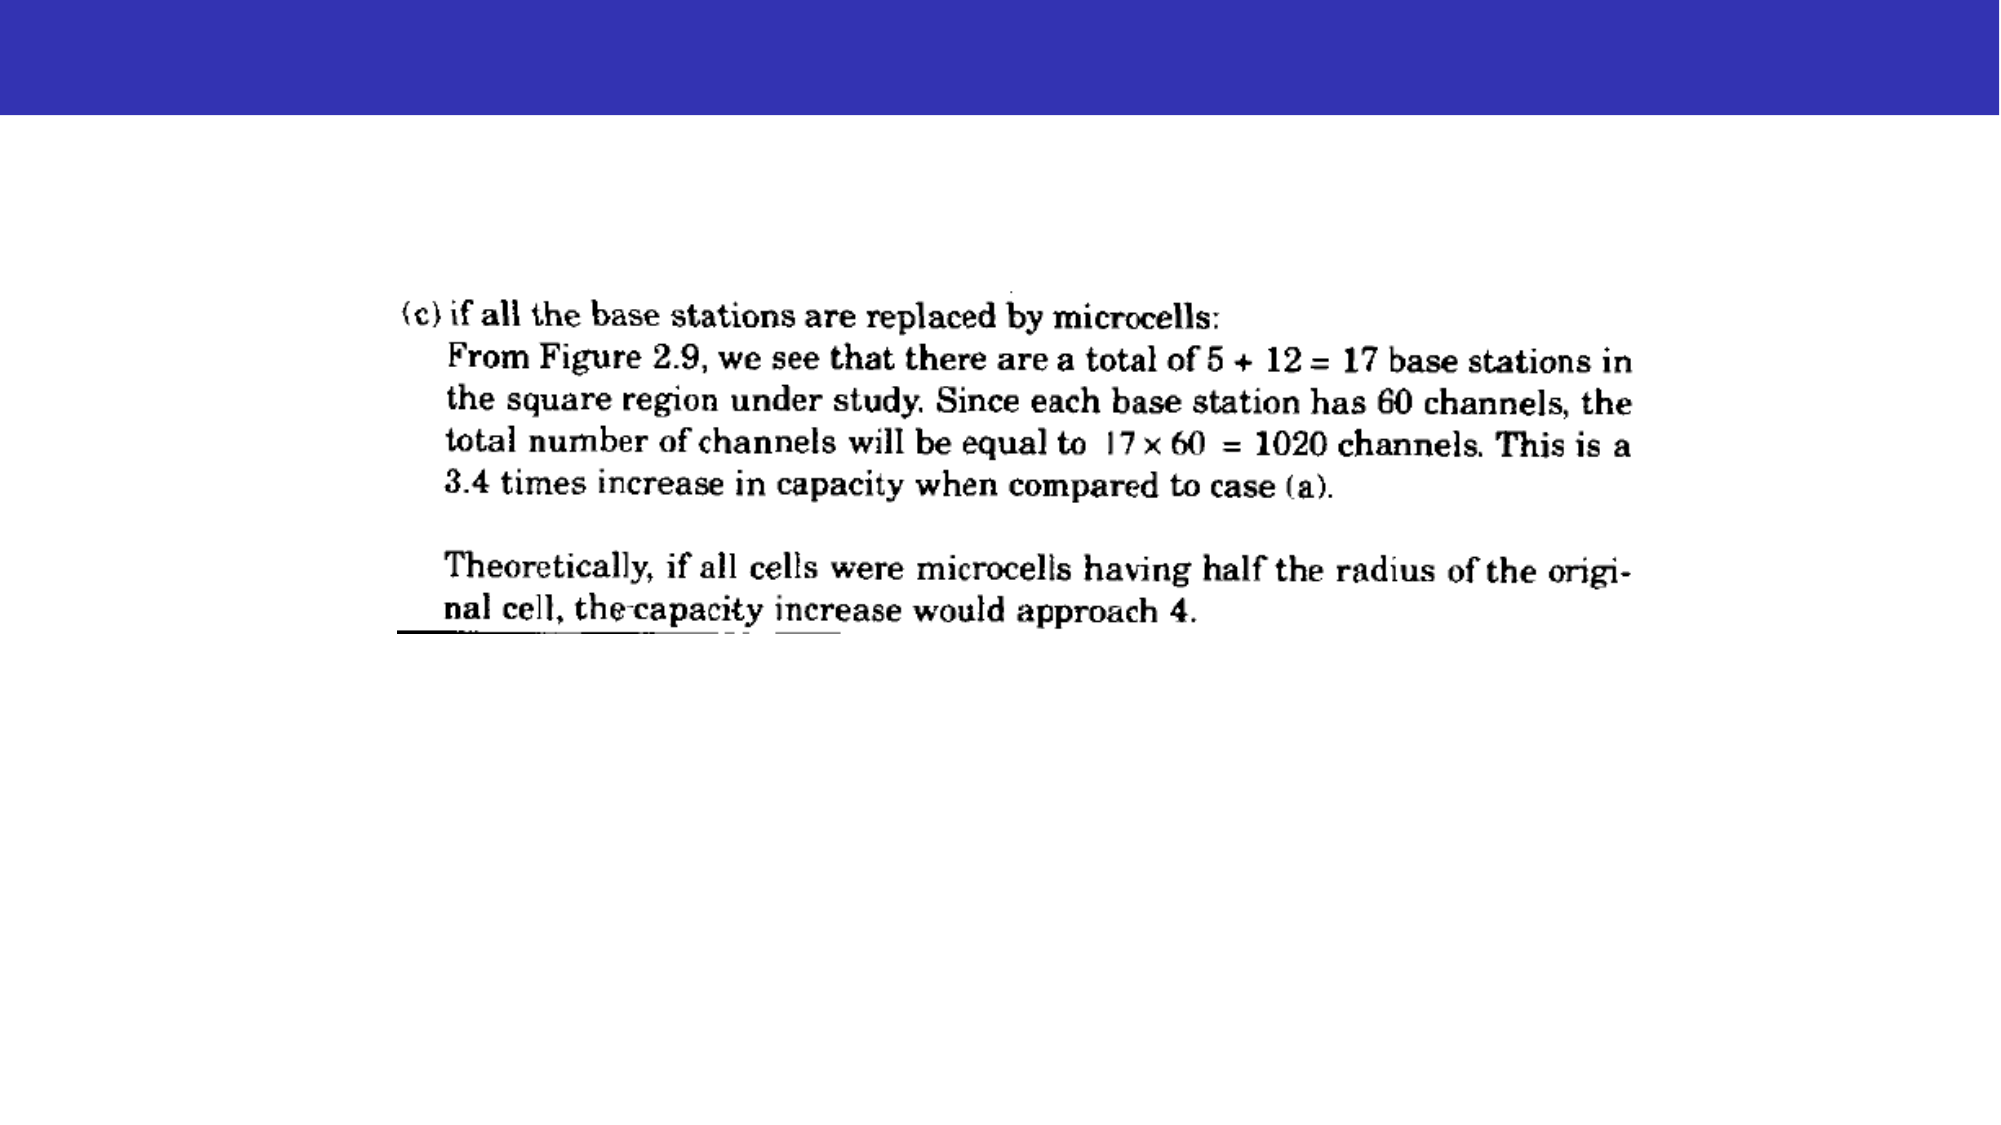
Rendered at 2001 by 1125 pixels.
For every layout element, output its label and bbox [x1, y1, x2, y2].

list [397, 290, 1693, 634]
